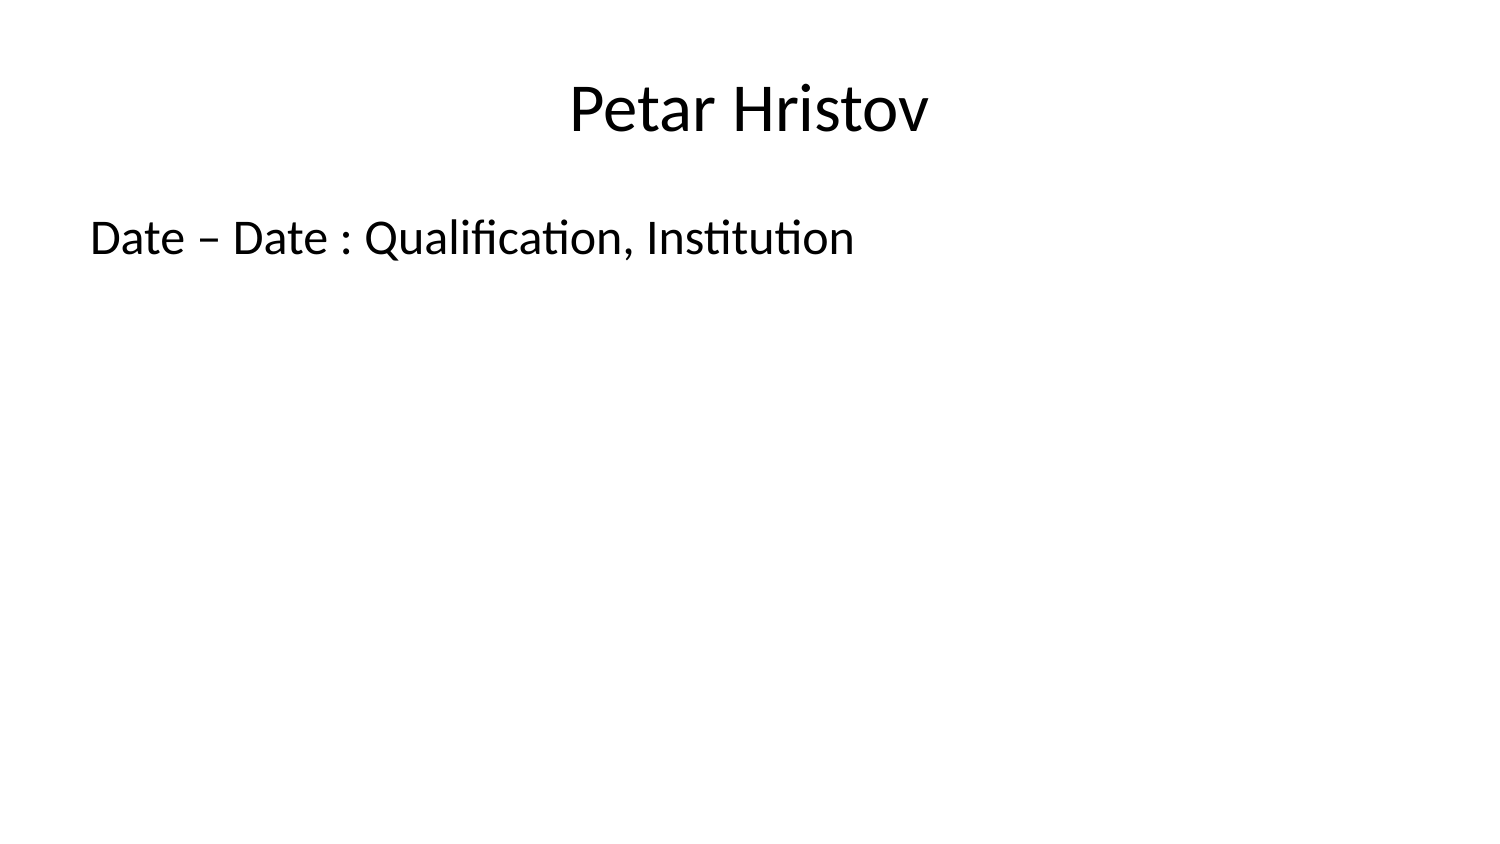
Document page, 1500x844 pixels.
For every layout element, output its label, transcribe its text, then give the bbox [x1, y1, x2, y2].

title Petar Hristov [75, 33, 1425, 175]
list Date – Date : Qualification, Institution [75, 196, 1425, 754]
